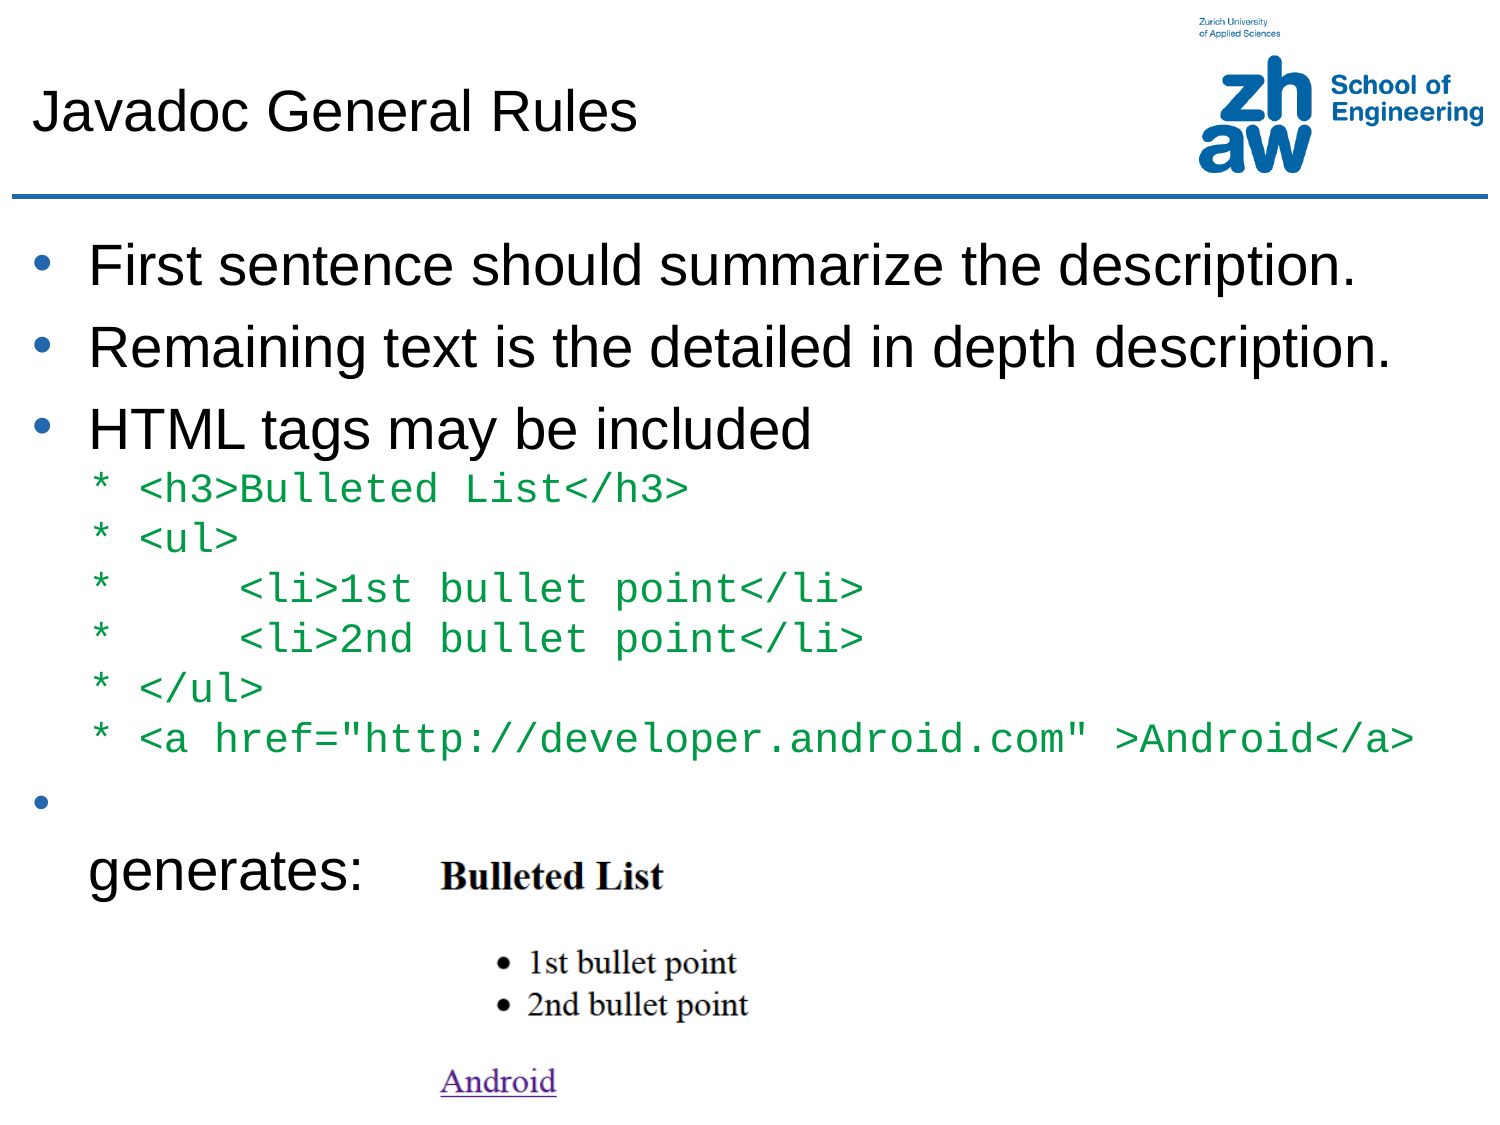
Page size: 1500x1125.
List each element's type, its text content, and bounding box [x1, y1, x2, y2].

picture [430, 856, 786, 1115]
list First sentence should summarize the description. Remaining text is the detailed in depth description. HTML tags may be included * <h3>Bulleted List</h3> * <ul> * <li>1st bullet point</li> * <li>2nd bullet point</li> * </ul> * <a href="http://developer.android.com" >Android</a> generates: [17, 219, 1483, 965]
title Javadoc General Rules [17, 31, 1158, 185]
picture [1199, 18, 1483, 173]
